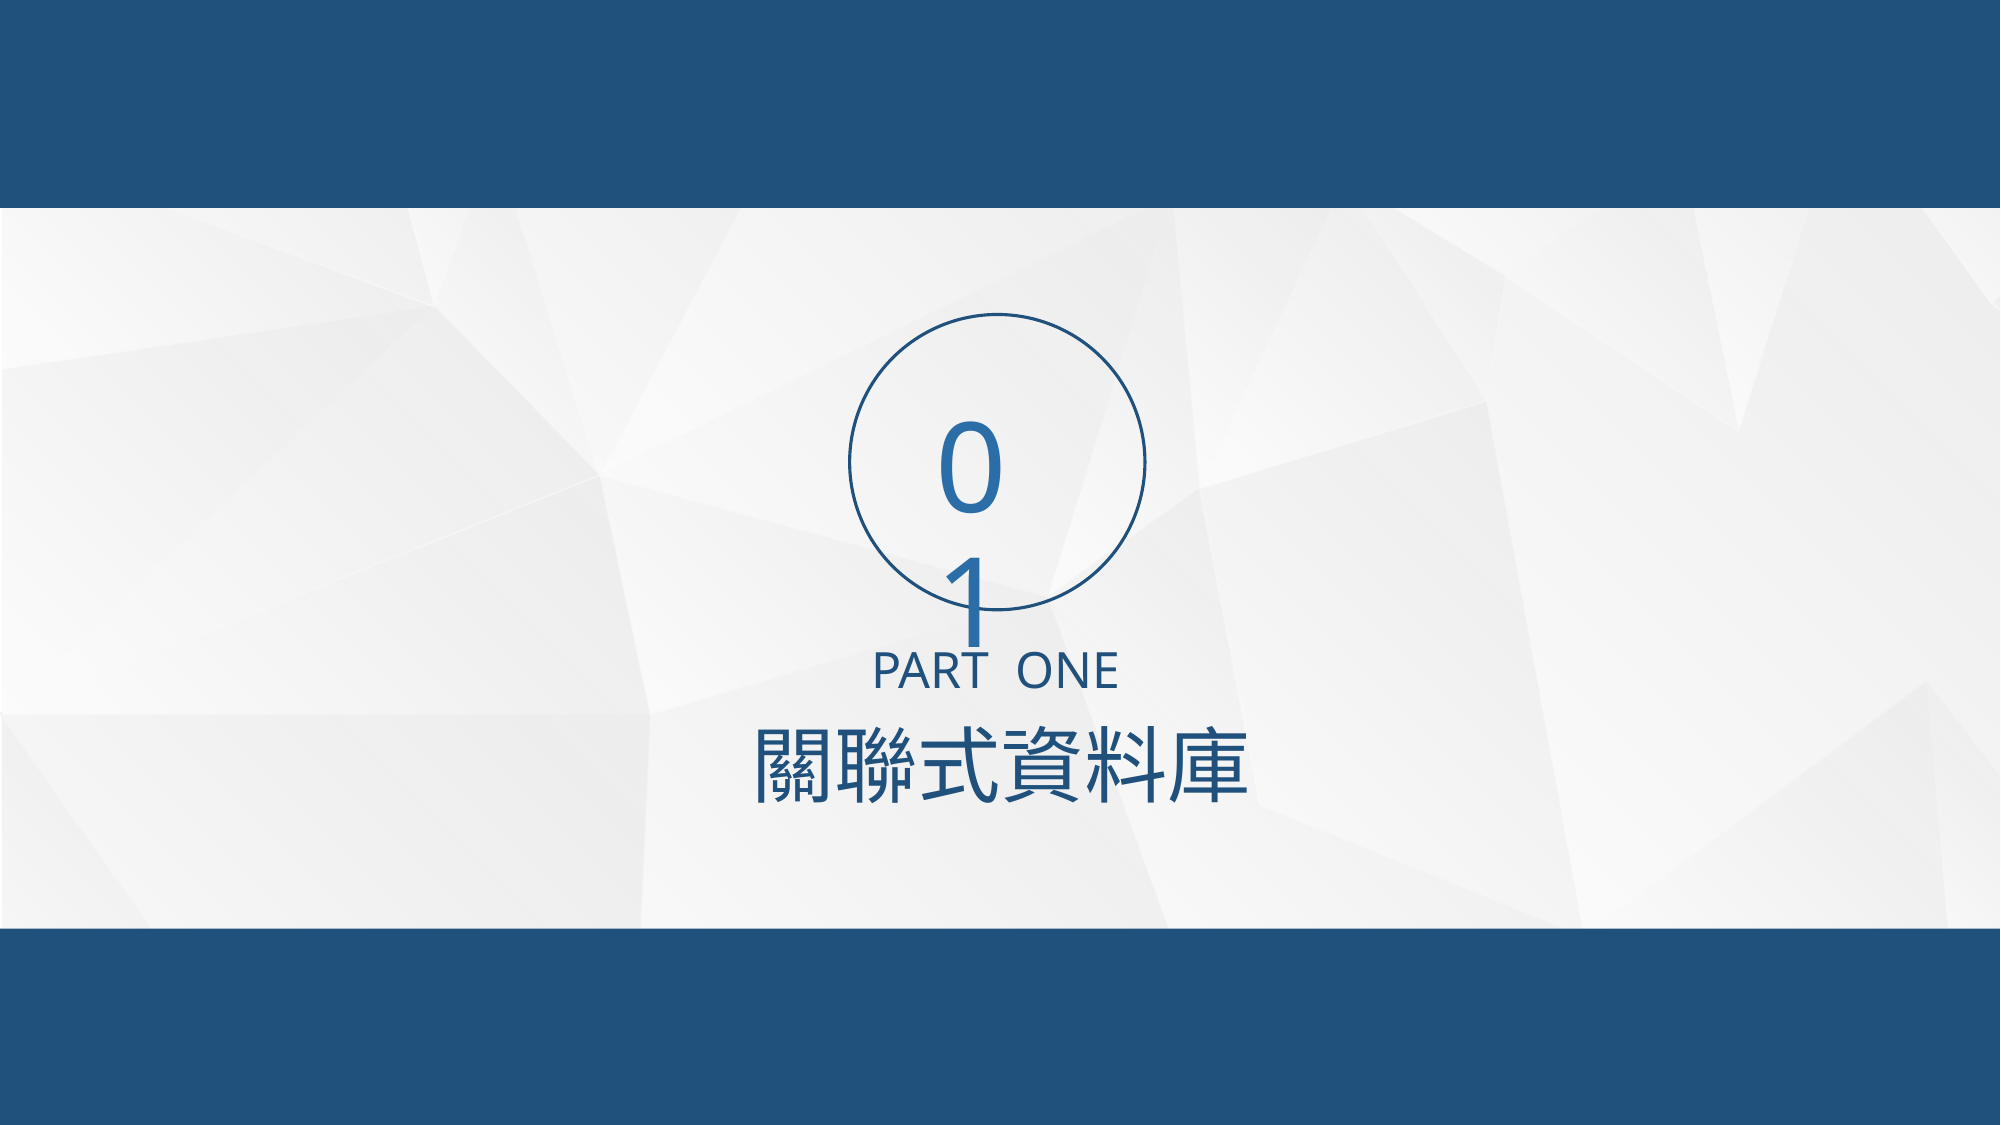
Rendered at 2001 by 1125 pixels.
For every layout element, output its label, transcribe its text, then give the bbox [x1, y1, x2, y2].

picture [0, 0, 2001, 1125]
list PART ONE [840, 638, 1151, 717]
list 關聯式資料庫 [574, 717, 1428, 799]
list 01 [920, 397, 1092, 563]
